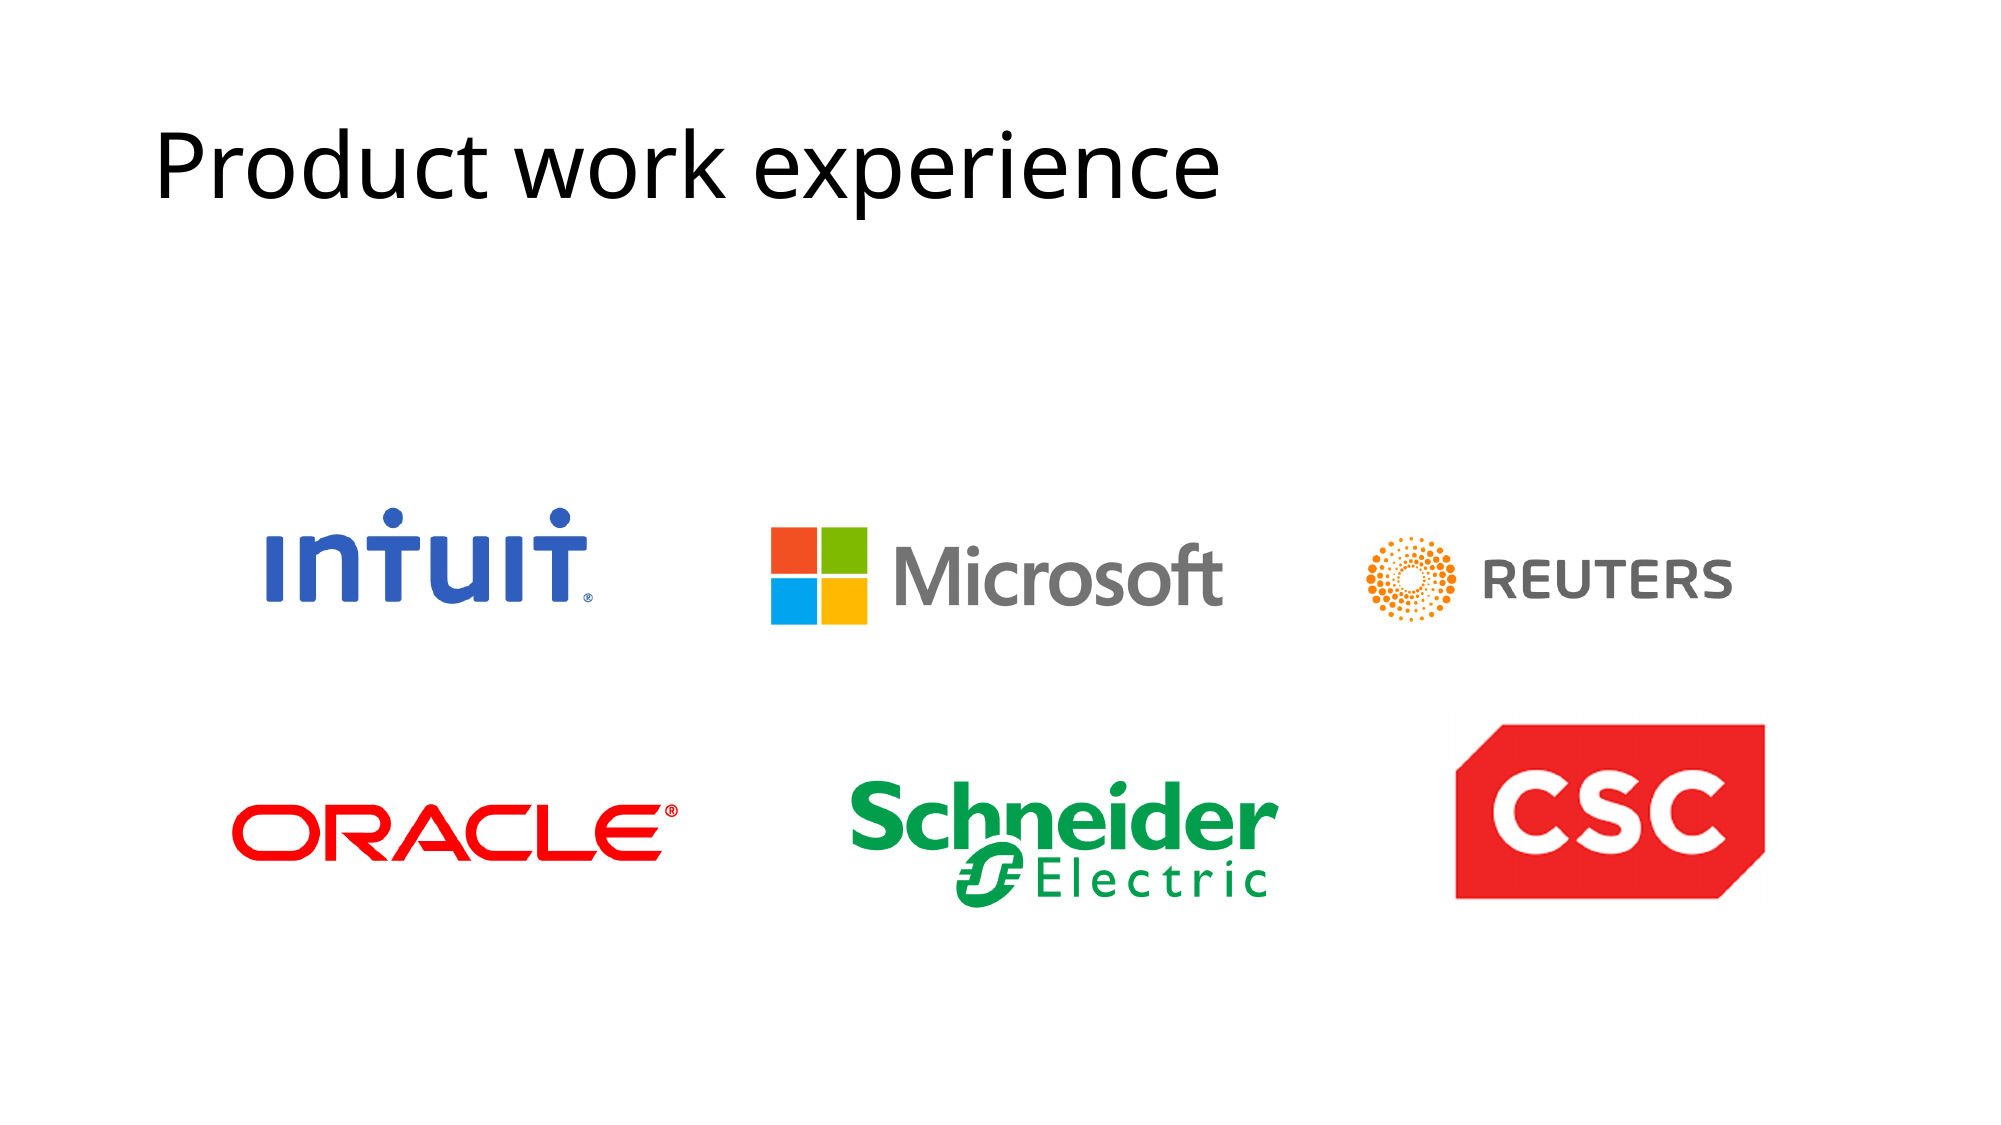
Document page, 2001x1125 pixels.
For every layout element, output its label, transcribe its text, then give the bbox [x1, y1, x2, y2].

picture [1355, 522, 1769, 631]
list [763, 518, 1237, 631]
picture [215, 778, 691, 888]
picture [847, 778, 1311, 912]
title Product work experience [137, 59, 1863, 278]
picture [209, 479, 619, 631]
picture [1426, 707, 1796, 912]
